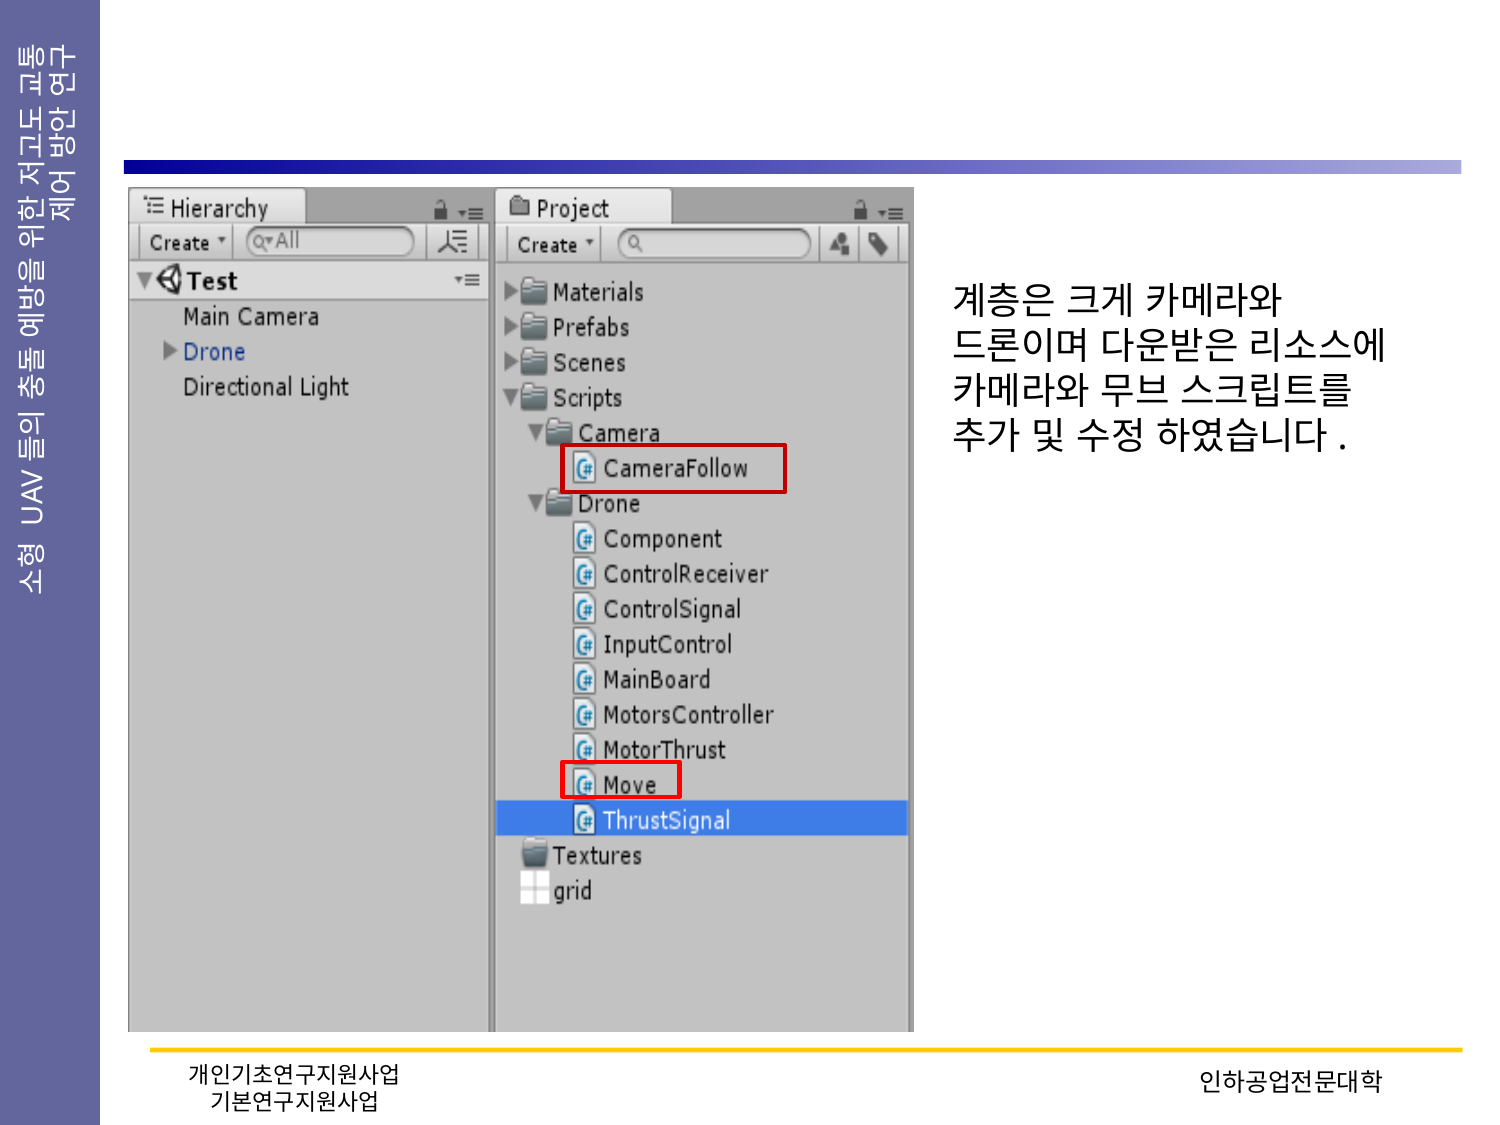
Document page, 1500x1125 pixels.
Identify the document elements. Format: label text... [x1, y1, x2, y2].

text_box 계층은 크게 카메라와 드론이며 다운받은 리소스에 카메라와 무브 스크립트를 추가 및 수정 하였습니다. [937, 269, 1418, 465]
picture [128, 187, 915, 1032]
